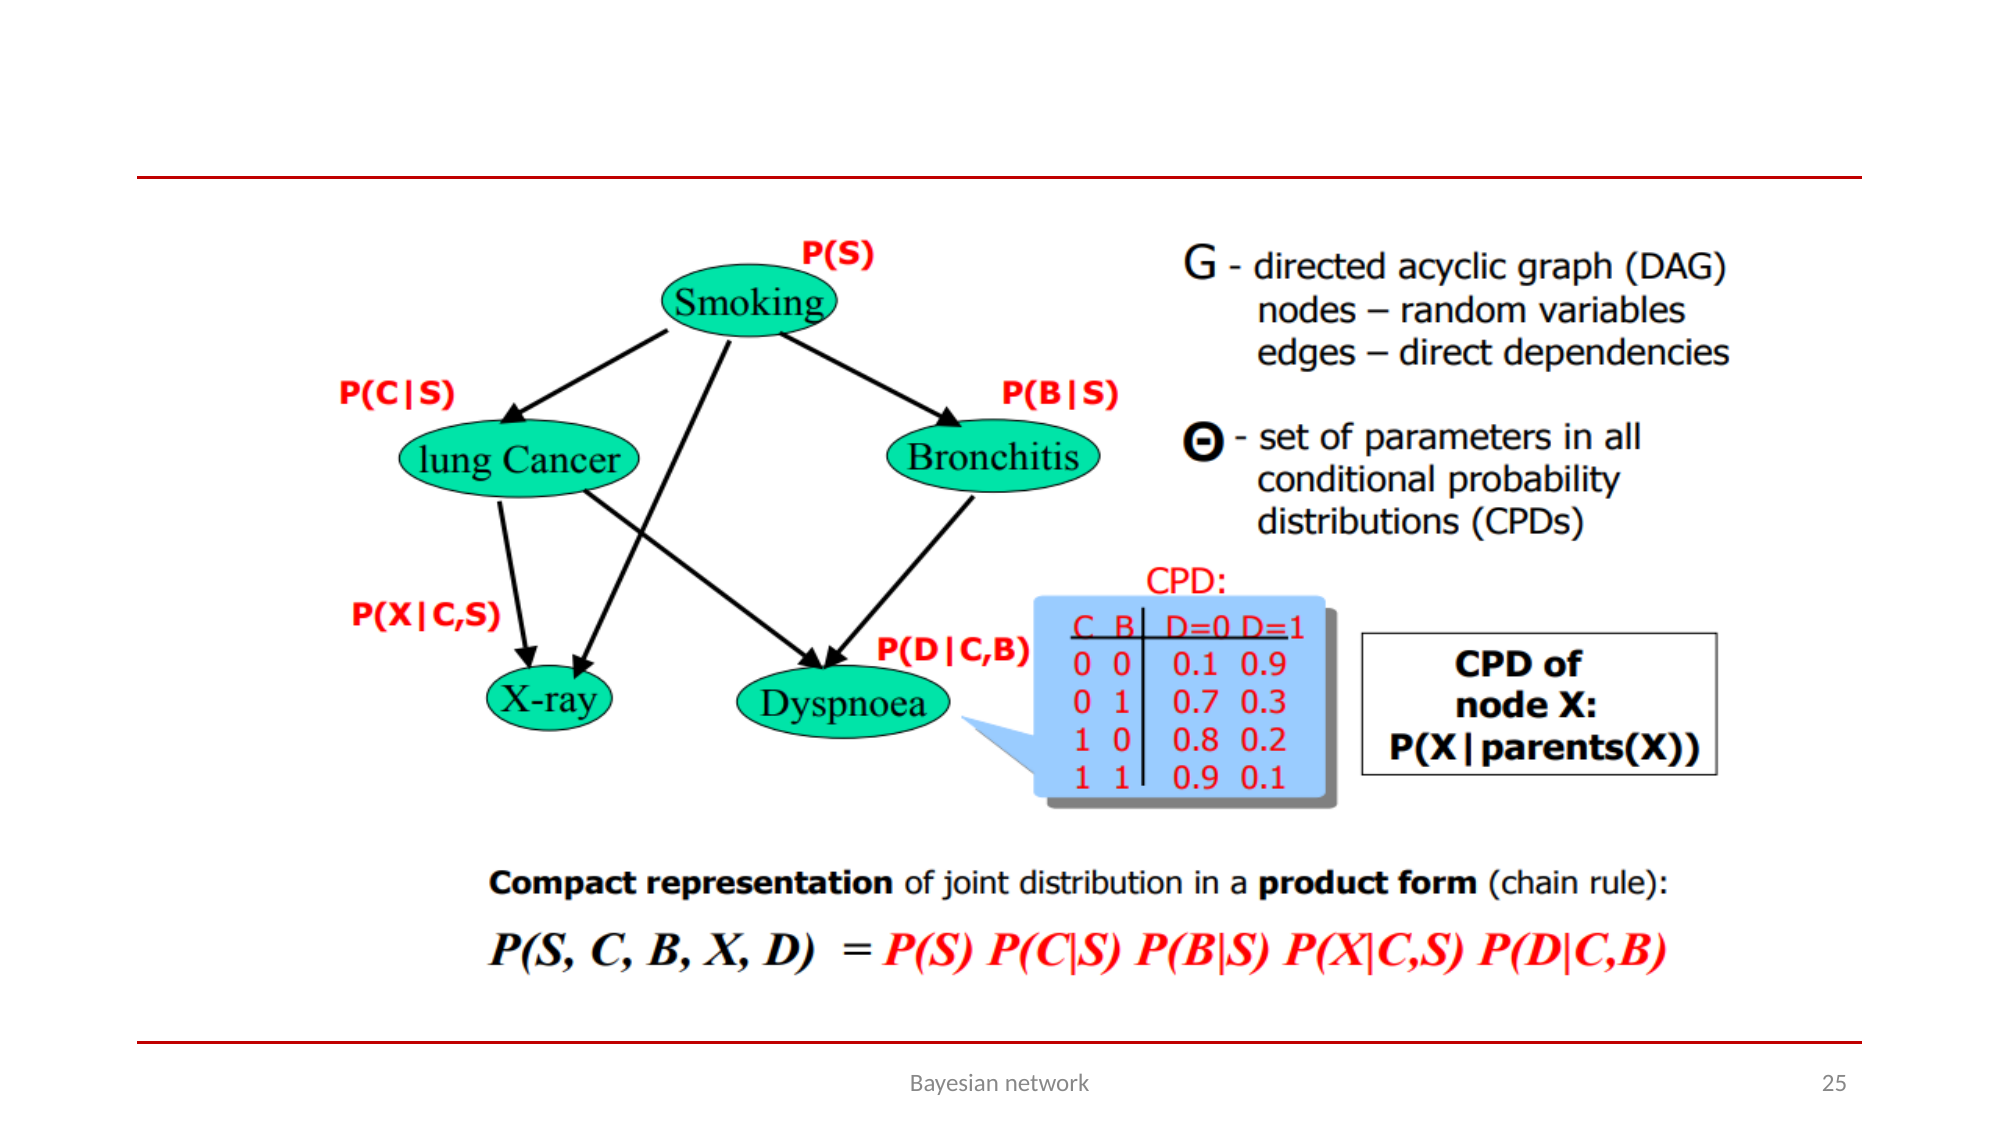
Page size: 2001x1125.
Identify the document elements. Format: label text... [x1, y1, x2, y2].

footer Bayesian network [662, 1051, 1338, 1111]
slide_number ‹#› [1412, 1051, 1863, 1111]
picture [298, 202, 1748, 1022]
